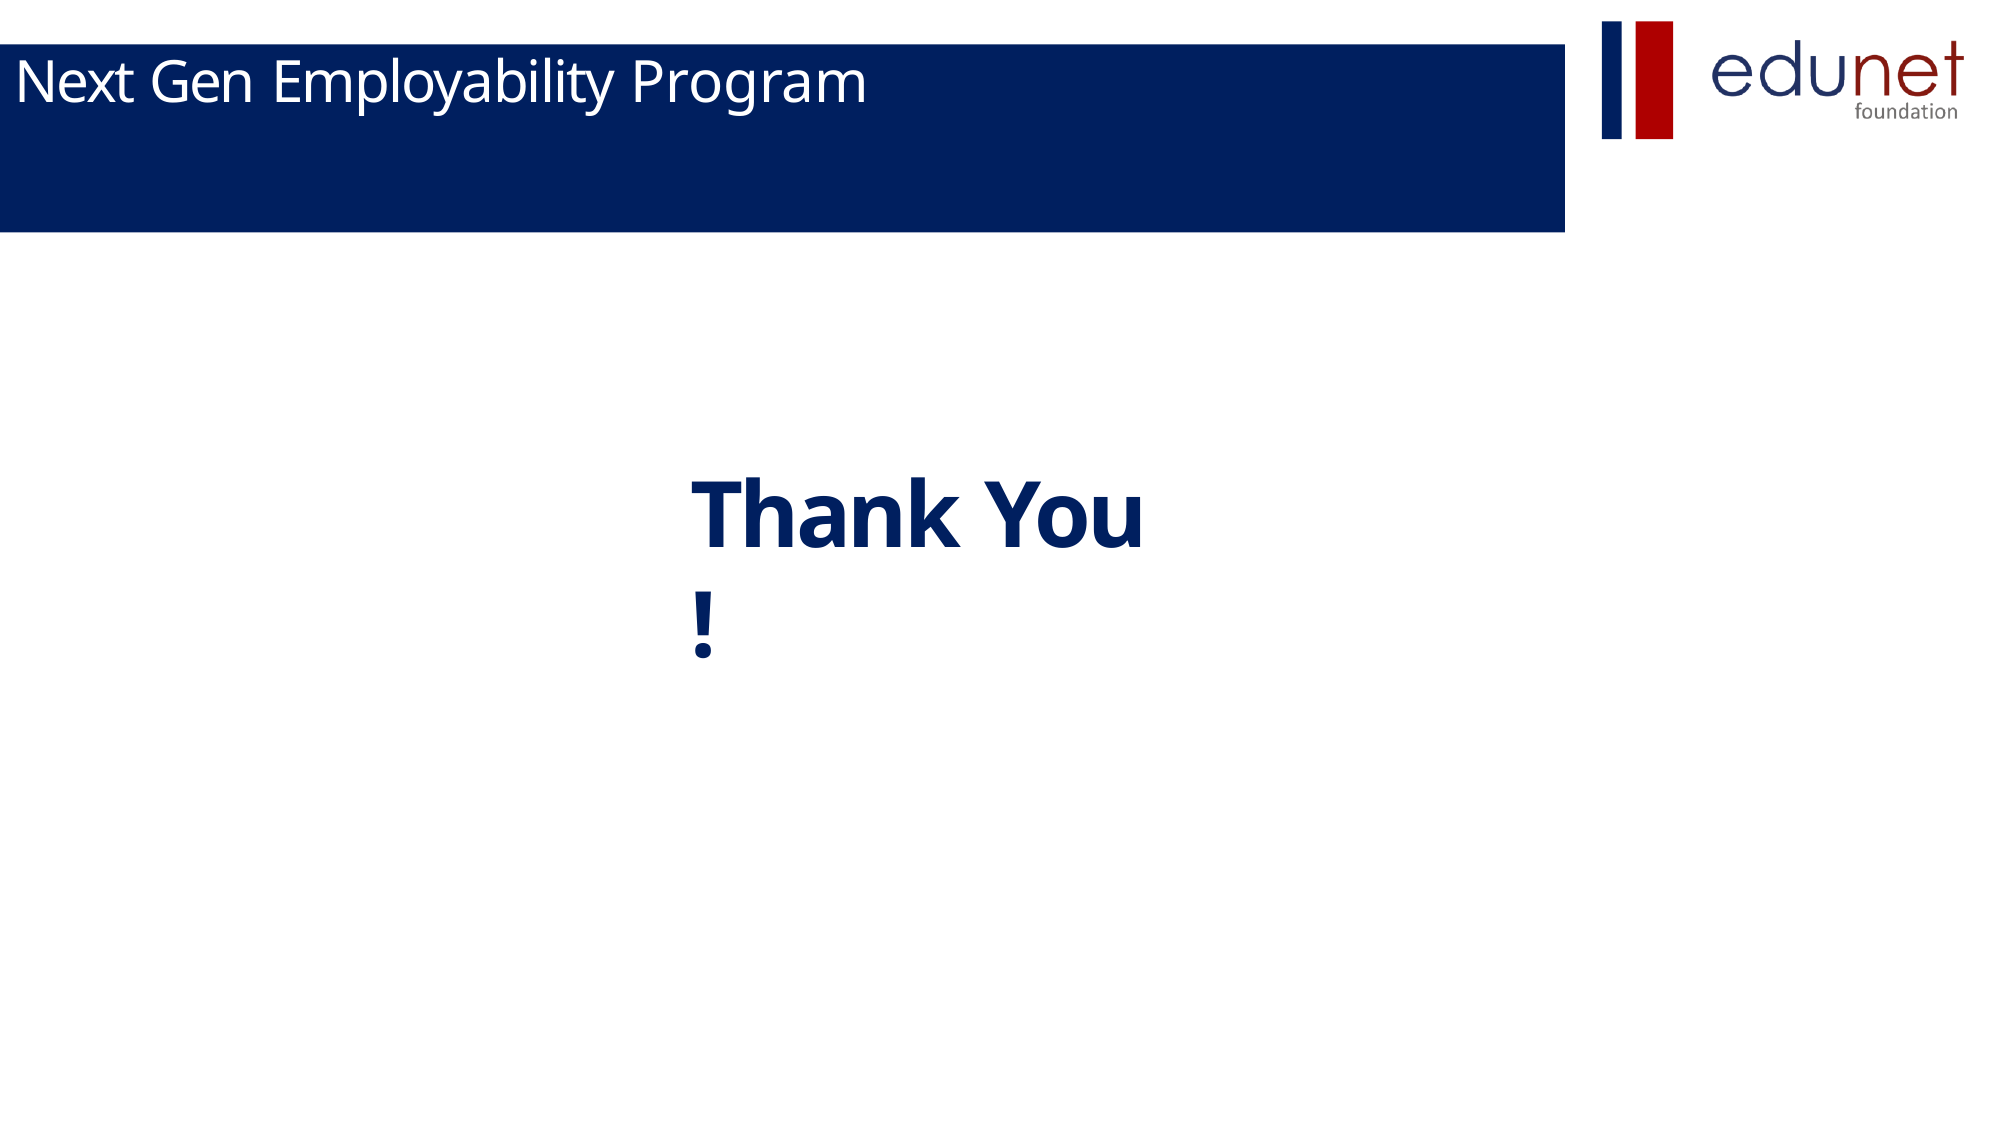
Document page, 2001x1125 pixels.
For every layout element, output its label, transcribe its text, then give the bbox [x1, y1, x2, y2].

picture [1712, 40, 1964, 119]
title Next Gen Employability Program [0, 44, 1565, 233]
text_box Thank You ! [688, 453, 1162, 676]
